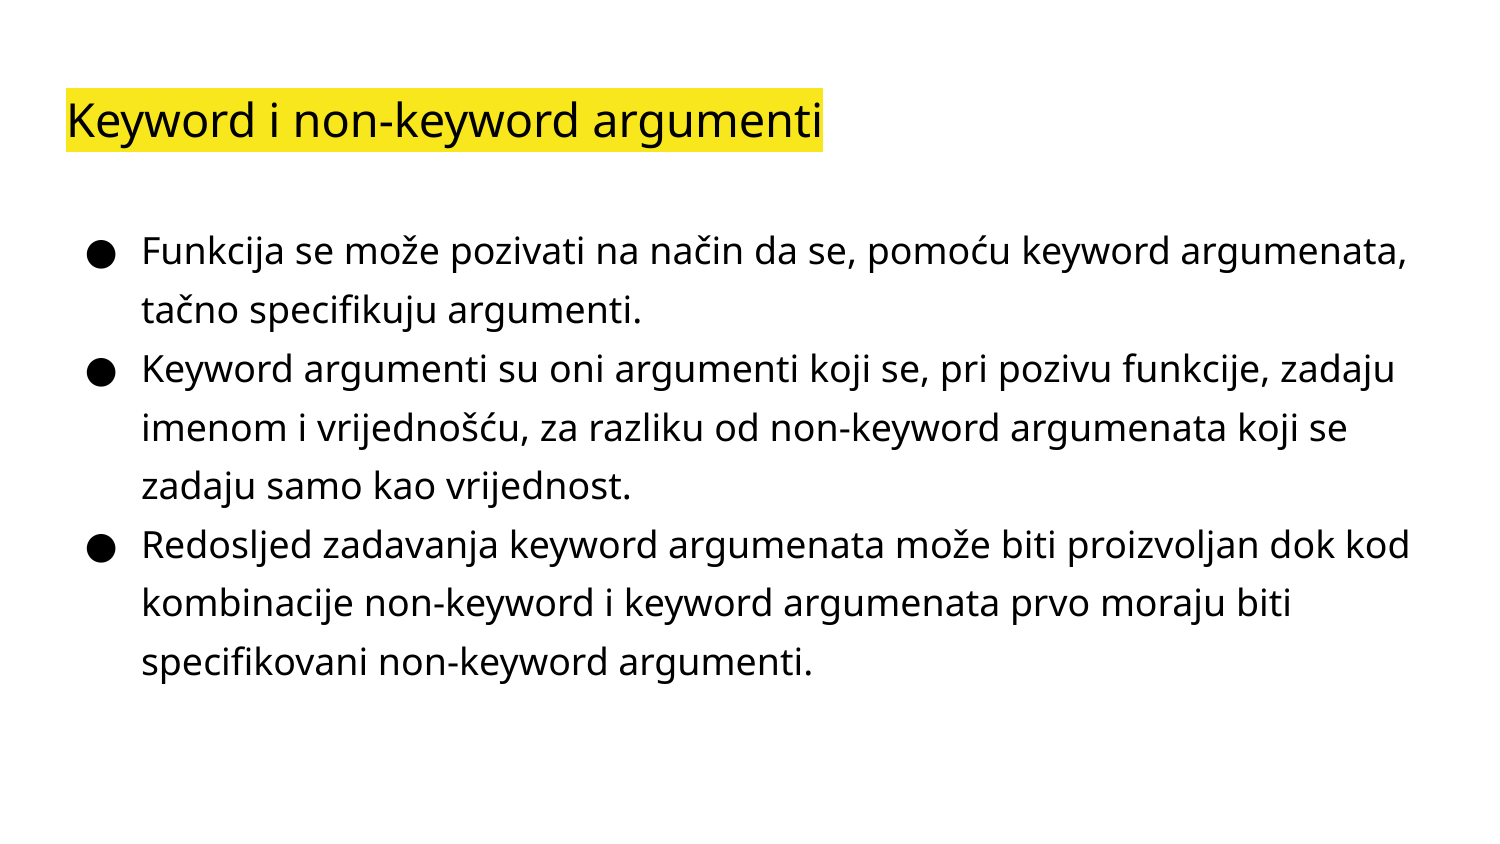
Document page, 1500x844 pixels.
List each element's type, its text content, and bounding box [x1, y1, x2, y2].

list Funkcija se može pozivati na način da se, pomoću keyword argumenata, tačno specifikuju argumenti. Keyword argumenti su oni argumenti koji se, pri pozivu funkcije, zadaju imenom i vrijednošću, za razliku od non-keyword argumenata koji se zadaju samo kao vrijednost. Redosljed zadavanja keyword argumenata može biti proizvoljan dok kod kombinacije non-keyword i keyword argumenata prvo moraju biti specifikovani non-keyword argumenti. [51, 202, 1449, 750]
title Keyword i non-keyword argumenti [51, 72, 1449, 167]
